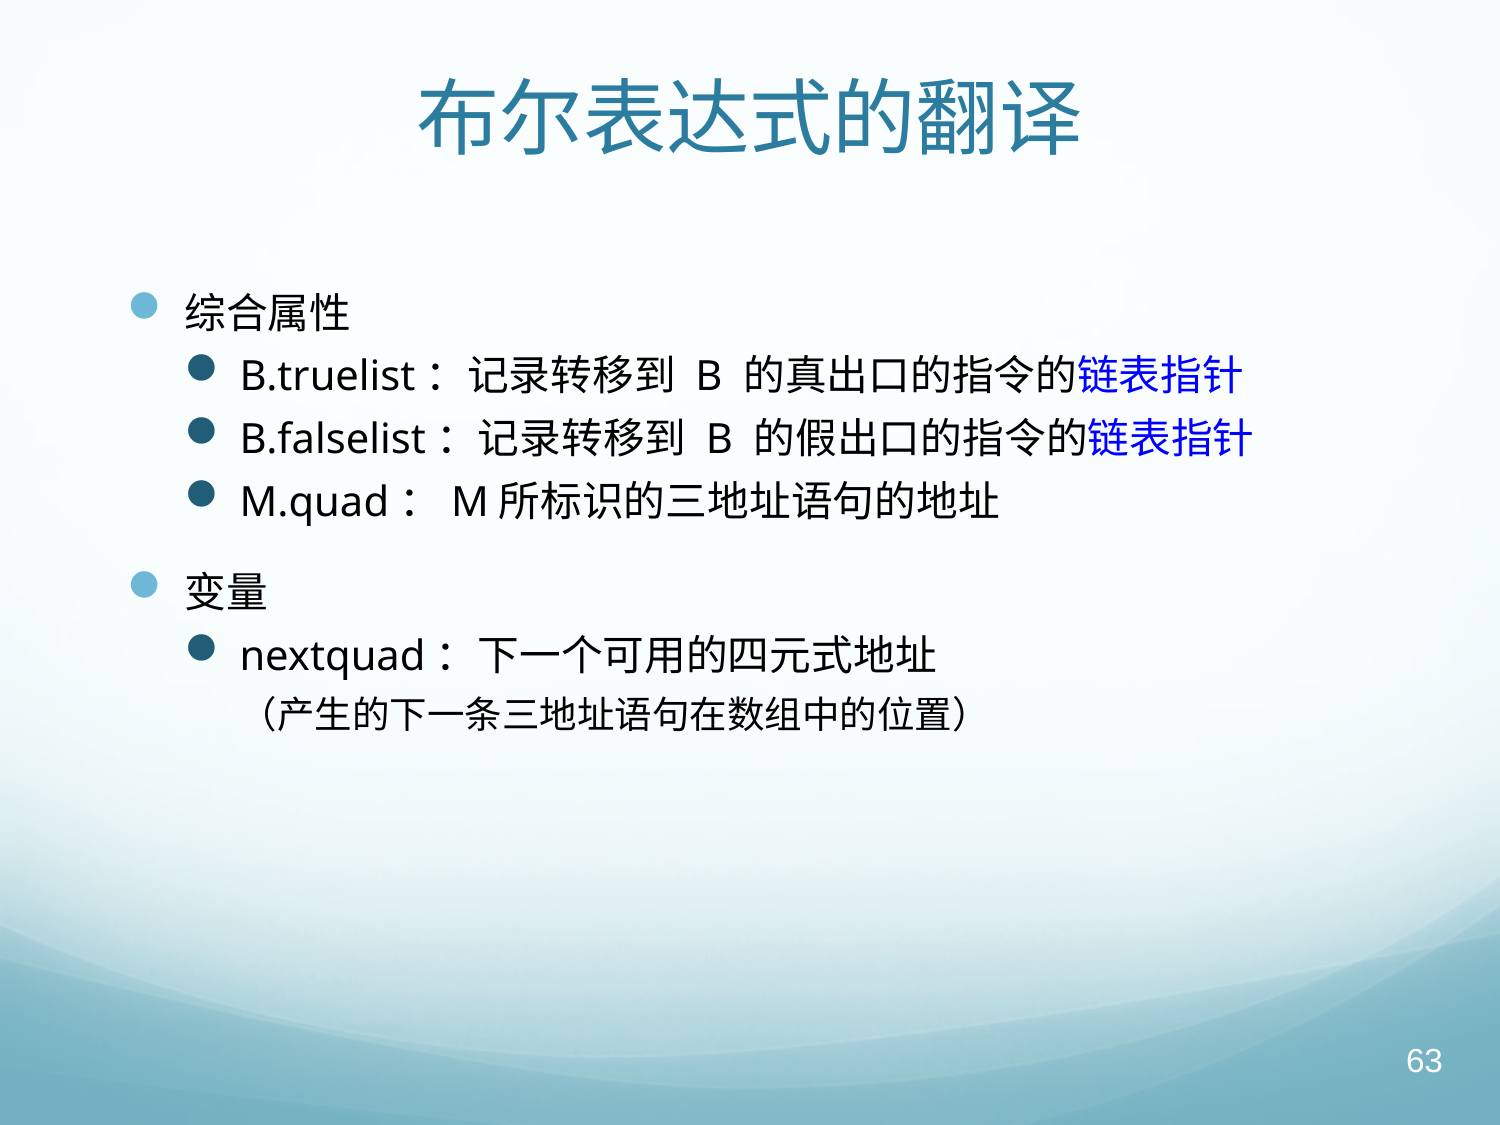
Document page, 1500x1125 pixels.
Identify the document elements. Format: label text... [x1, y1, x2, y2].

title 布尔表达式的翻译 [90, 17, 1410, 173]
list 综合属性 B.truelist：记录转移到 B 的真出口的指令的链表指针 B.falselist：记录转移到 B 的假出口的指令的链表指针 M.quad：M所标识的三地址语句的地址 变量 nextquad：下一个可用的四元式地址 （产生的下一条三地址语句在数组中的位置） [112, 278, 1432, 992]
slide_number 63 [1295, 1029, 1459, 1090]
